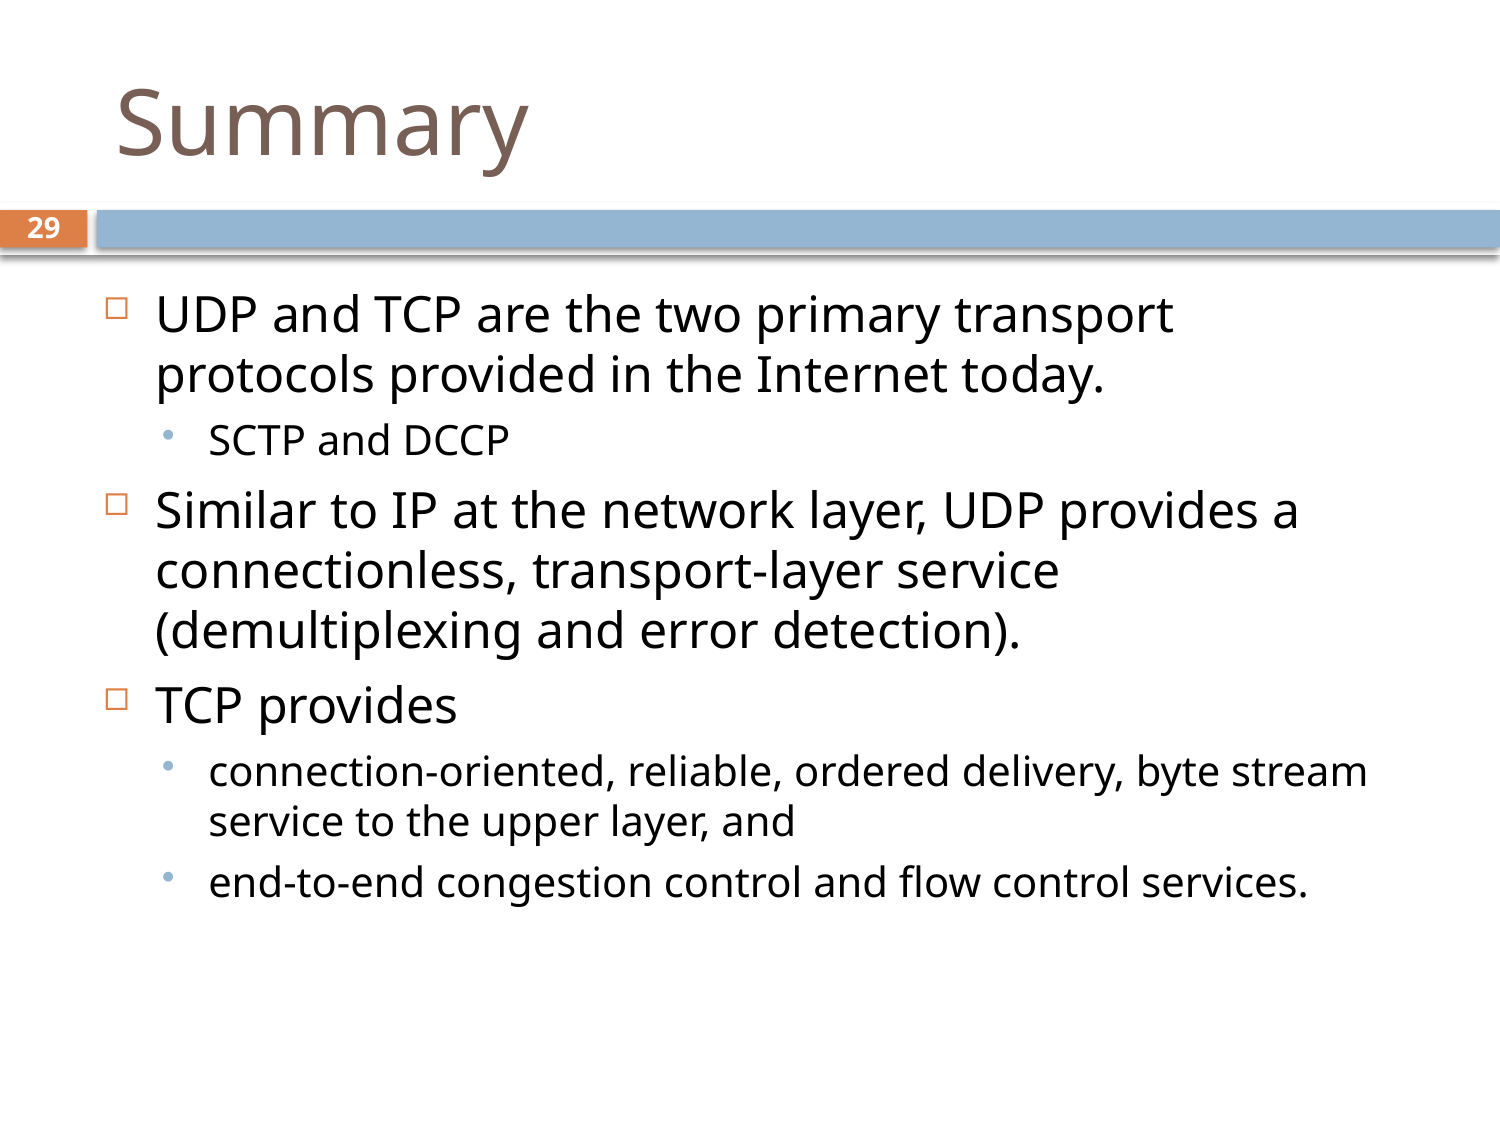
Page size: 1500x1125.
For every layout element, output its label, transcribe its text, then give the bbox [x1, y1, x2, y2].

slide_number 29 [0, 208, 88, 249]
list UDP and TCP are the two primary transport protocols provided in the Internet today. SCTP and DCCP Similar to IP at the network layer, UDP provides a connectionless, transport-layer service (demultiplexing and error detection). TCP provides connection-oriented, reliable, ordered delivery, byte stream service to the upper layer, and end-to-end congestion control and flow control services. [88, 275, 1389, 1106]
title Summary [100, 37, 1438, 200]
